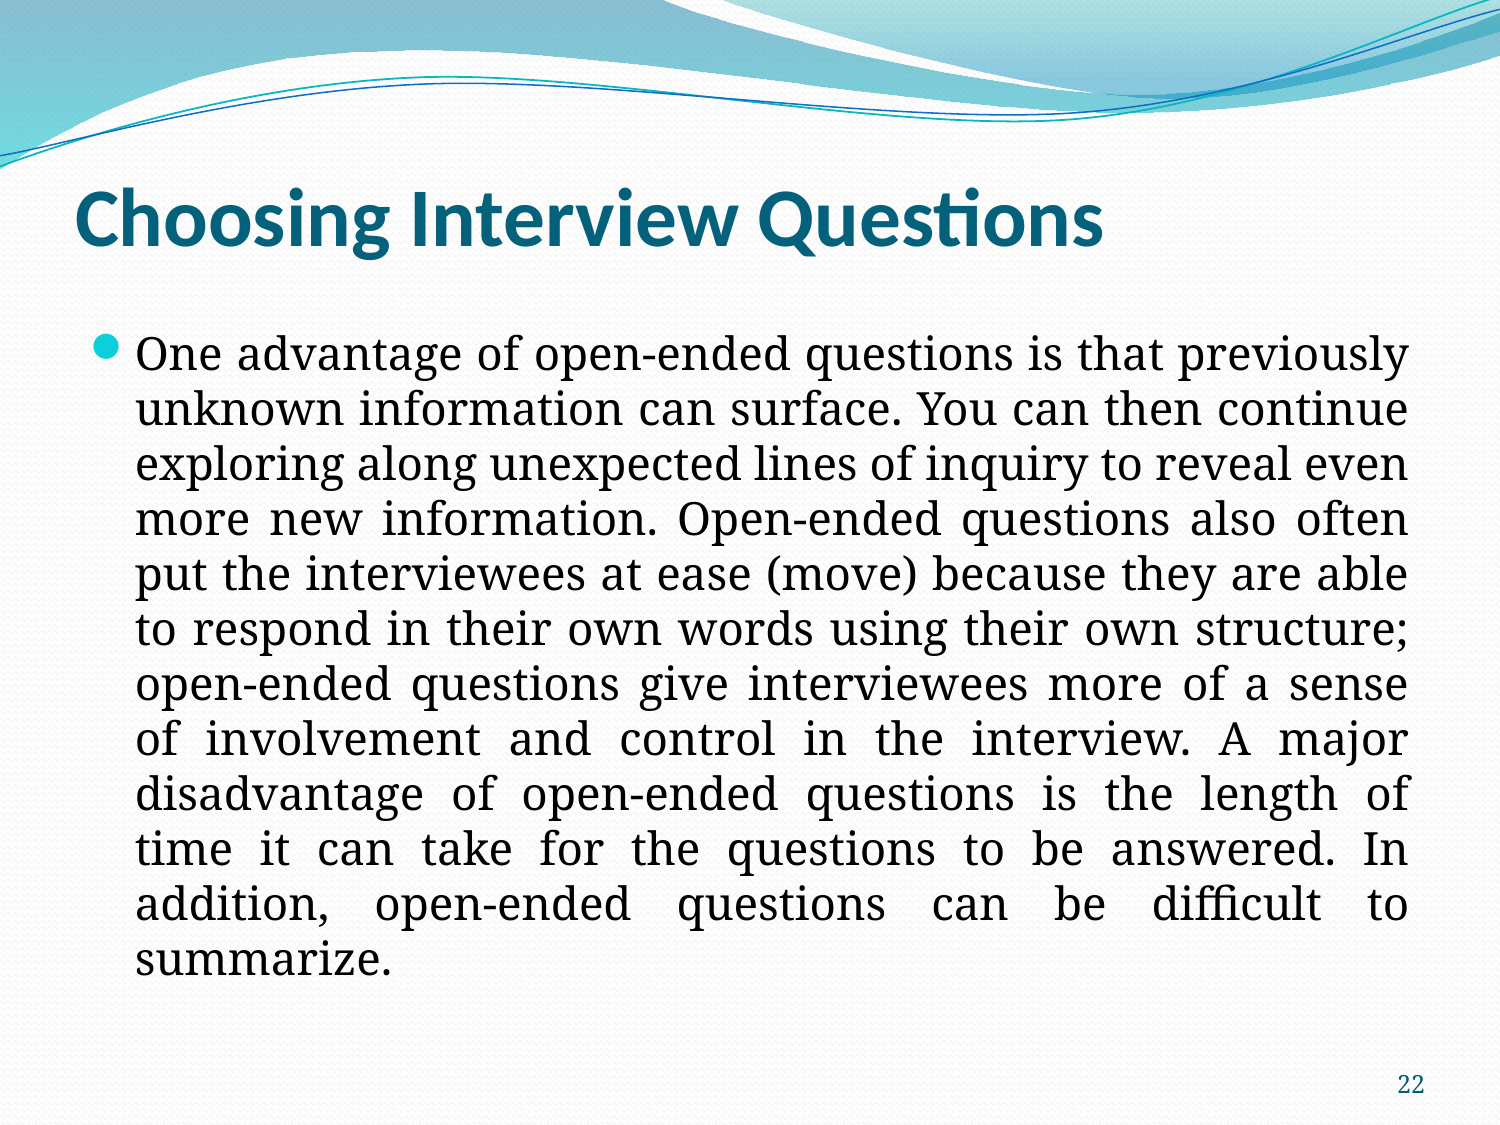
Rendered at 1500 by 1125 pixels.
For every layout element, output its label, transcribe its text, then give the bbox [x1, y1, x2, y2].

list One advantage of open-ended questions is that previously unknown information can surface. You can then continue exploring along unexpected lines of inquiry to reveal even more new information. Open-ended questions also often put the interviewees at ease (move) because they are able to respond in their own words using their own structure; open-ended questions give interviewees more of a sense of involvement and control in the interview. A major disadvantage of open-ended questions is the length of time it can take for the questions to be answered. In addition, open-ended questions can be difficult to summarize. [75, 317, 1425, 1038]
slide_number 22 [1299, 1042, 1425, 1103]
title Choosing Interview Questions [75, 115, 1425, 303]
